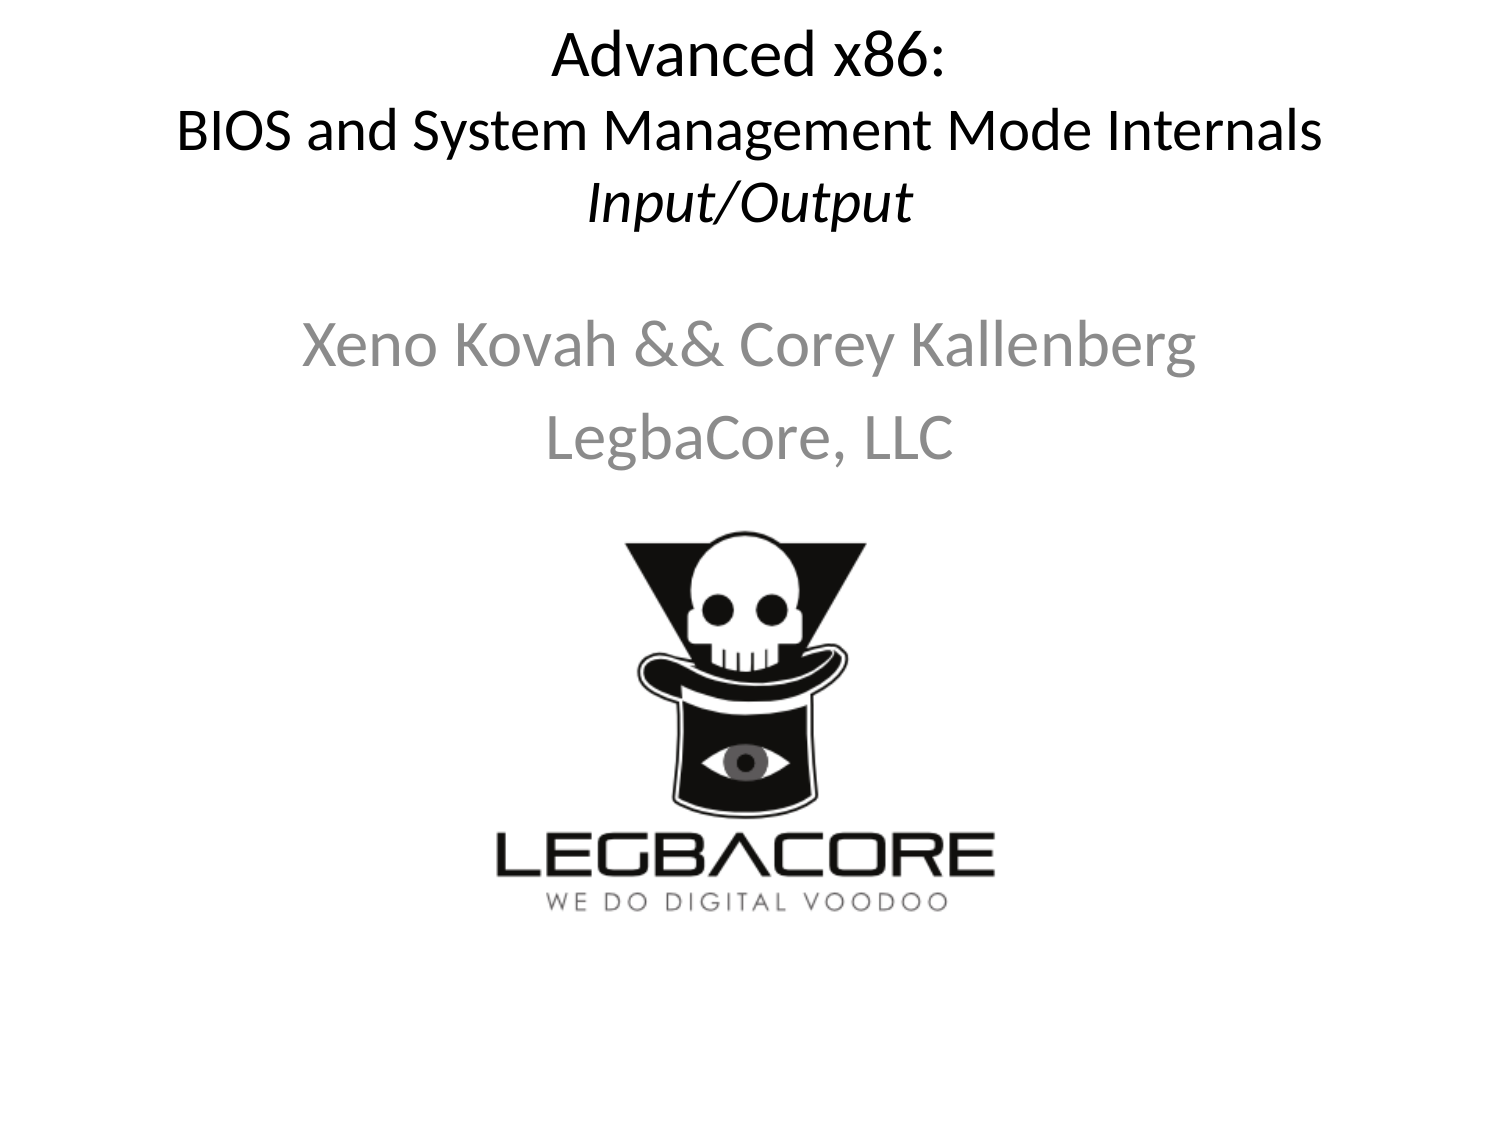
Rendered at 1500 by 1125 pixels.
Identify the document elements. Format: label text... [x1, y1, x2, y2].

title Advanced x86: BIOS and System Management Mode Internals Input/Output [0, 1, 1500, 243]
text_box Xeno Kovah && Corey Kallenberg LegbaCore, LLC [224, 291, 1275, 502]
picture [493, 522, 1007, 924]
